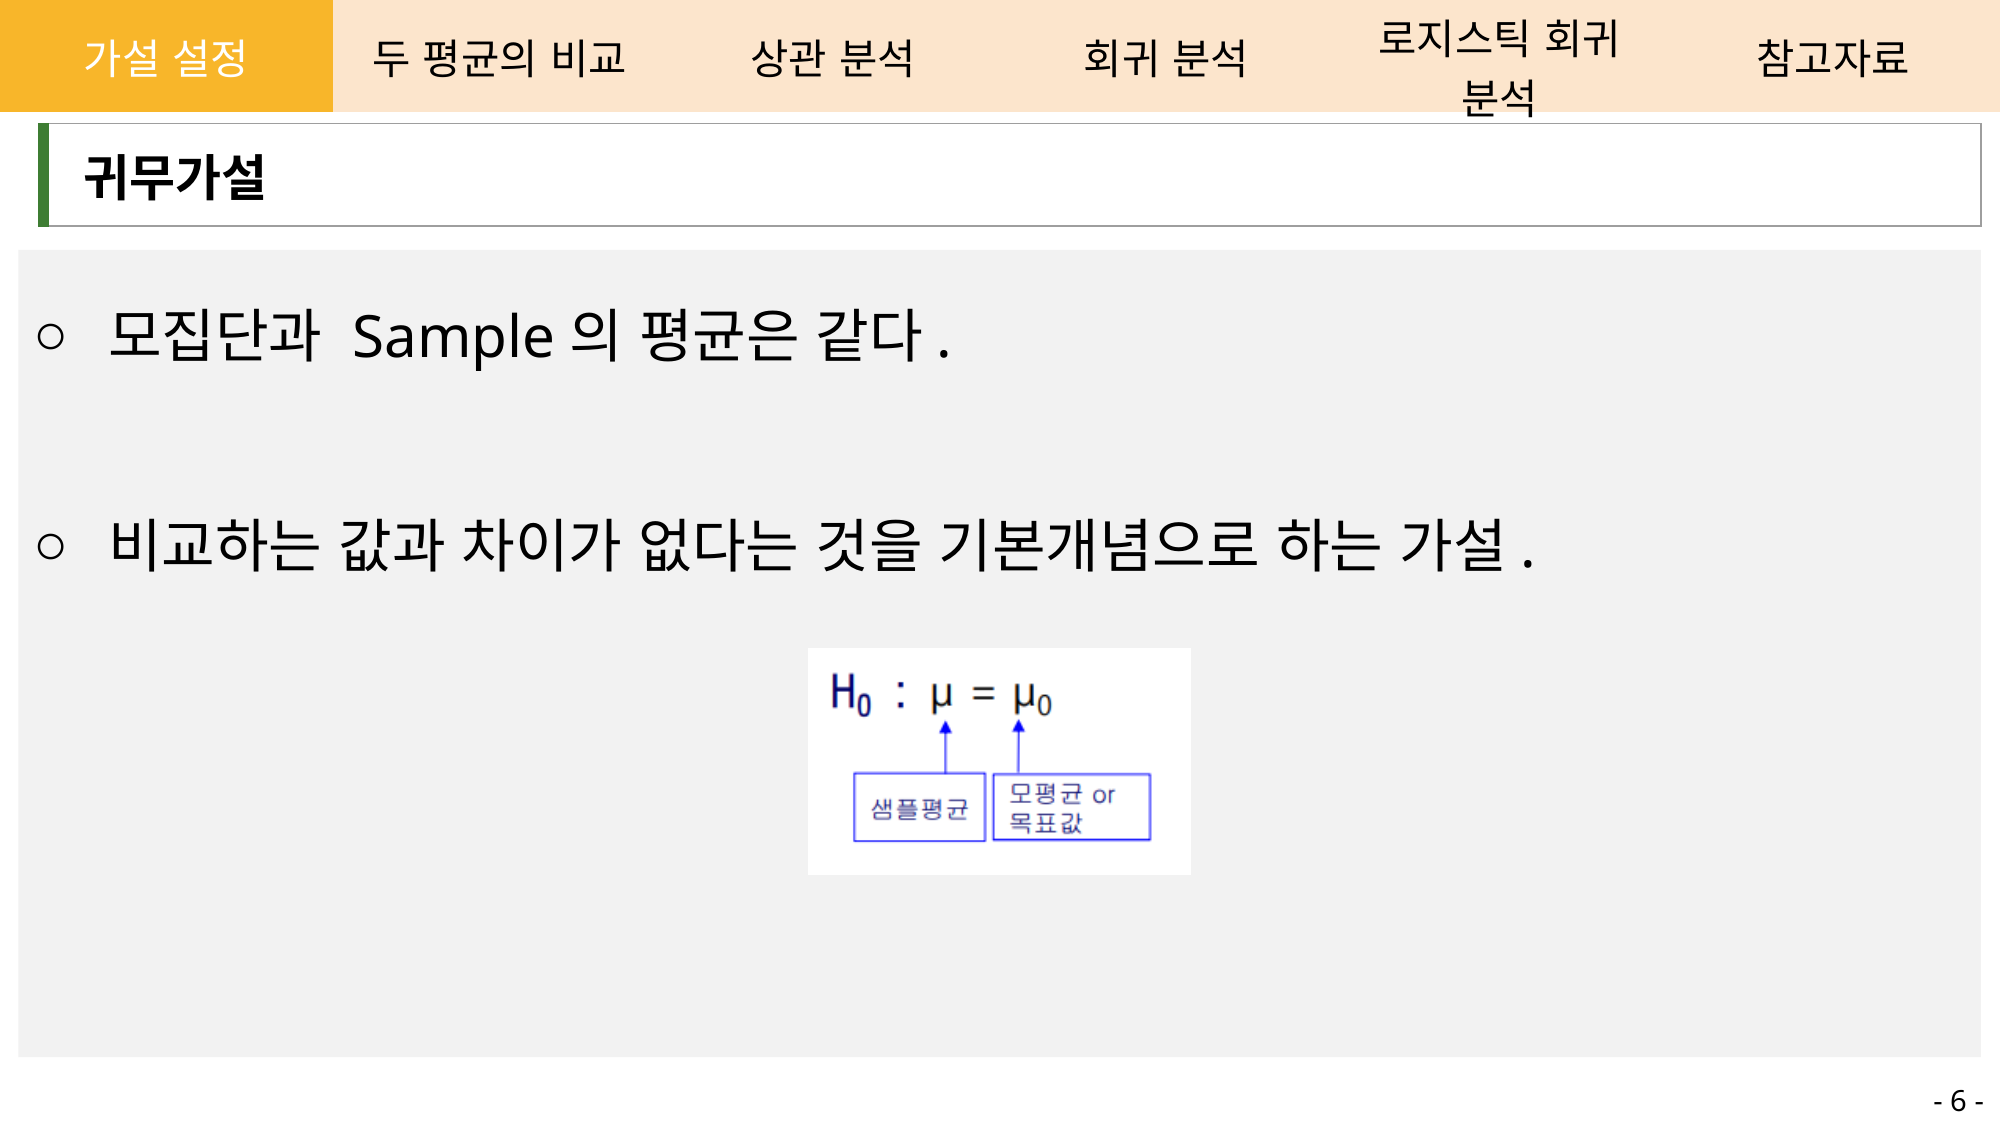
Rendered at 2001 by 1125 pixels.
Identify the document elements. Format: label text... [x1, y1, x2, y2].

text_box 모집단과 Sample의 평균은 같다. 비교하는 값과 차이가 없다는 것을 기본개념으로 하는 가설. [18, 249, 1981, 1058]
text_box - 6 - [1918, 1074, 2000, 1125]
table_header 상관 분석 [667, 0, 1000, 112]
table_header 회귀 분석 [1000, 0, 1333, 112]
table_header 가설 설정 [0, 0, 333, 112]
table_header 귀무가설 [49, 124, 1980, 225]
table_header 로지스틱 회귀 분석 [1333, 0, 1667, 112]
picture [808, 648, 1191, 876]
table_header 참고자료 [1667, 0, 2000, 112]
table_header 두 평균의 비교 [333, 0, 667, 112]
